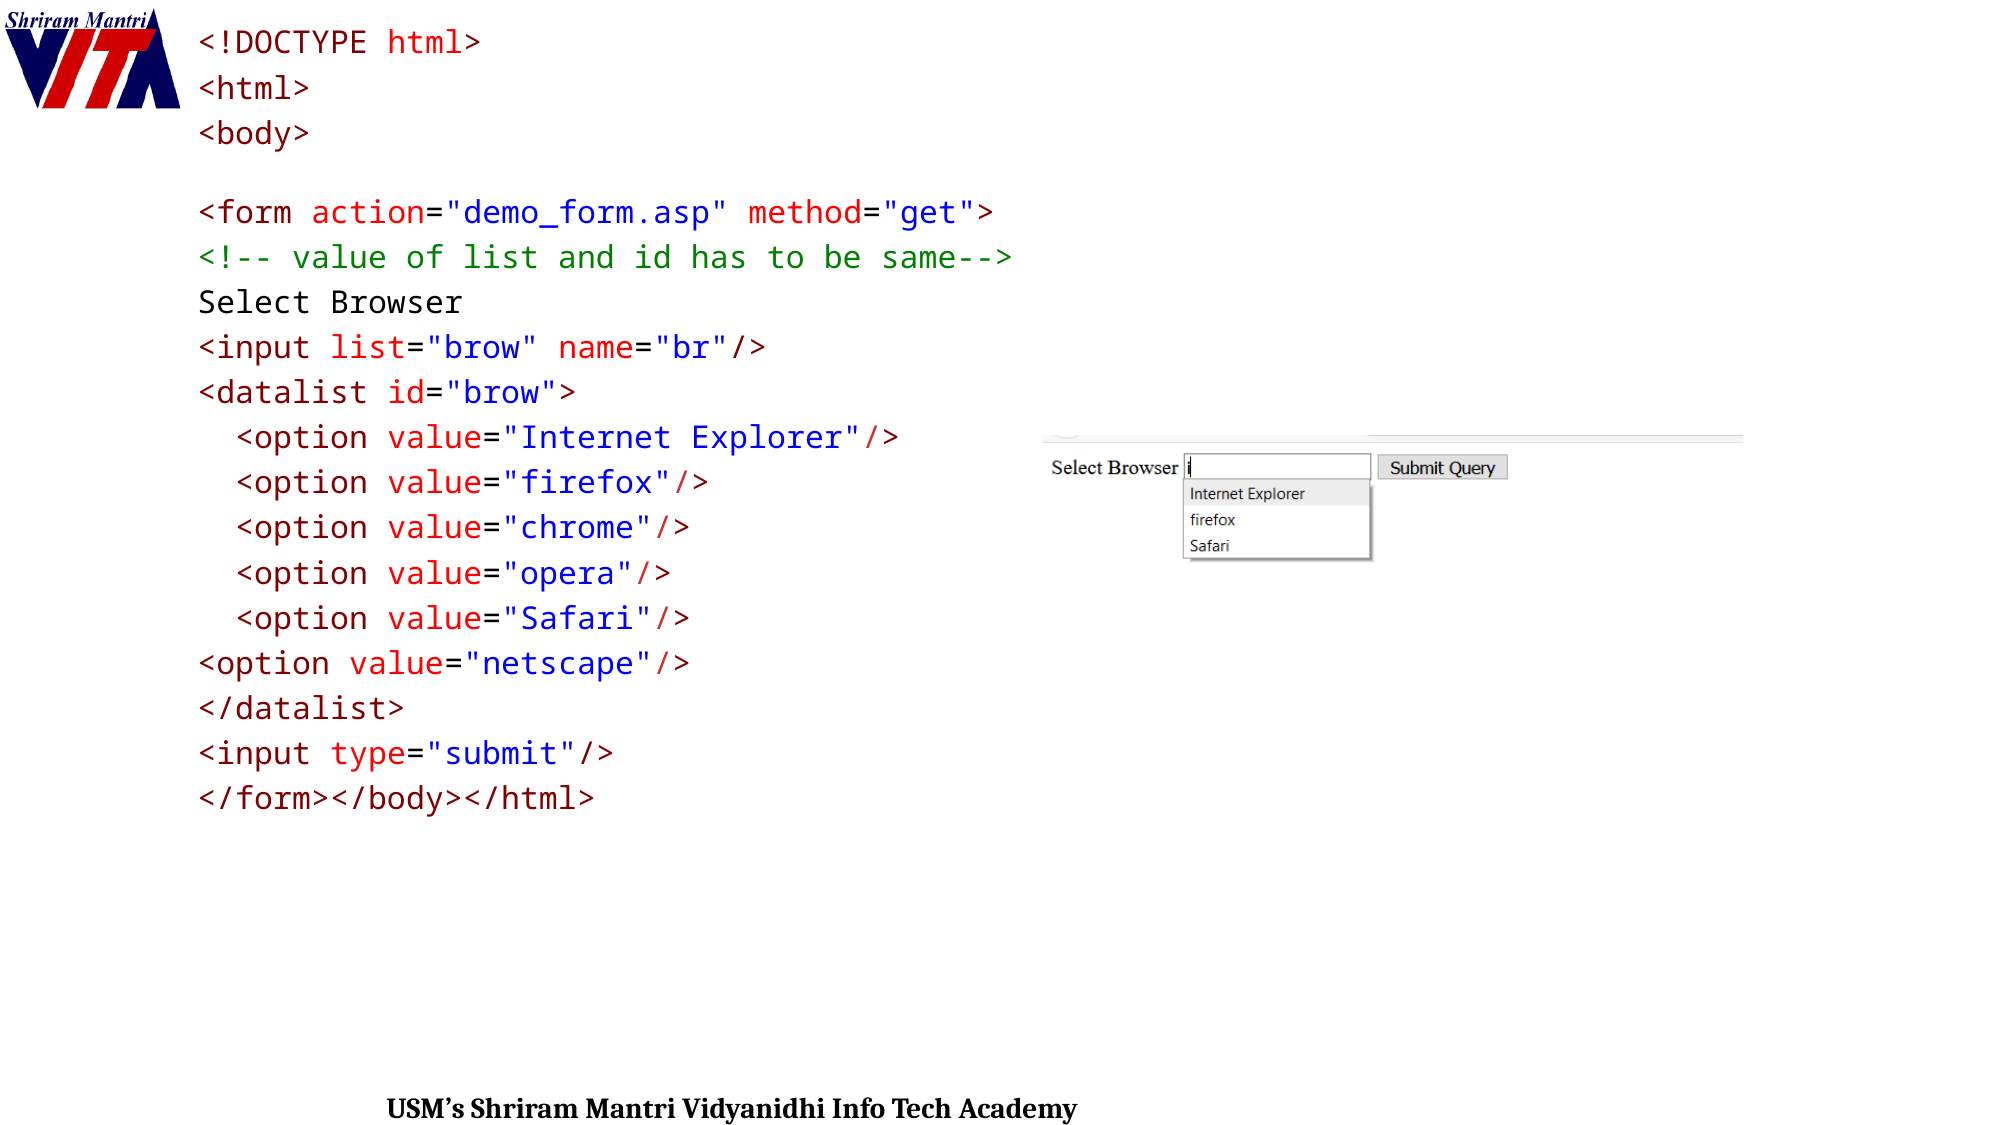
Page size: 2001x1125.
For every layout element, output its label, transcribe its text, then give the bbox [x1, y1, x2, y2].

picture [1041, 435, 1744, 690]
picture [0, 0, 198, 129]
list <!DOCTYPE html> <html> <body> <form action="demo_form.asp" method="get"> <!-- value of list and id has to be same--> Select Browser <input list="brow" name="br"/> <datalist id="brow"> <option value="Internet Explorer"/> <option value="firefox"/> <option value="chrome"/> <option value="opera"/> <option value="Safari"/> <option value="netscape"/> </datalist> <input type="submit"/> </form></body></html> [182, 19, 1944, 944]
